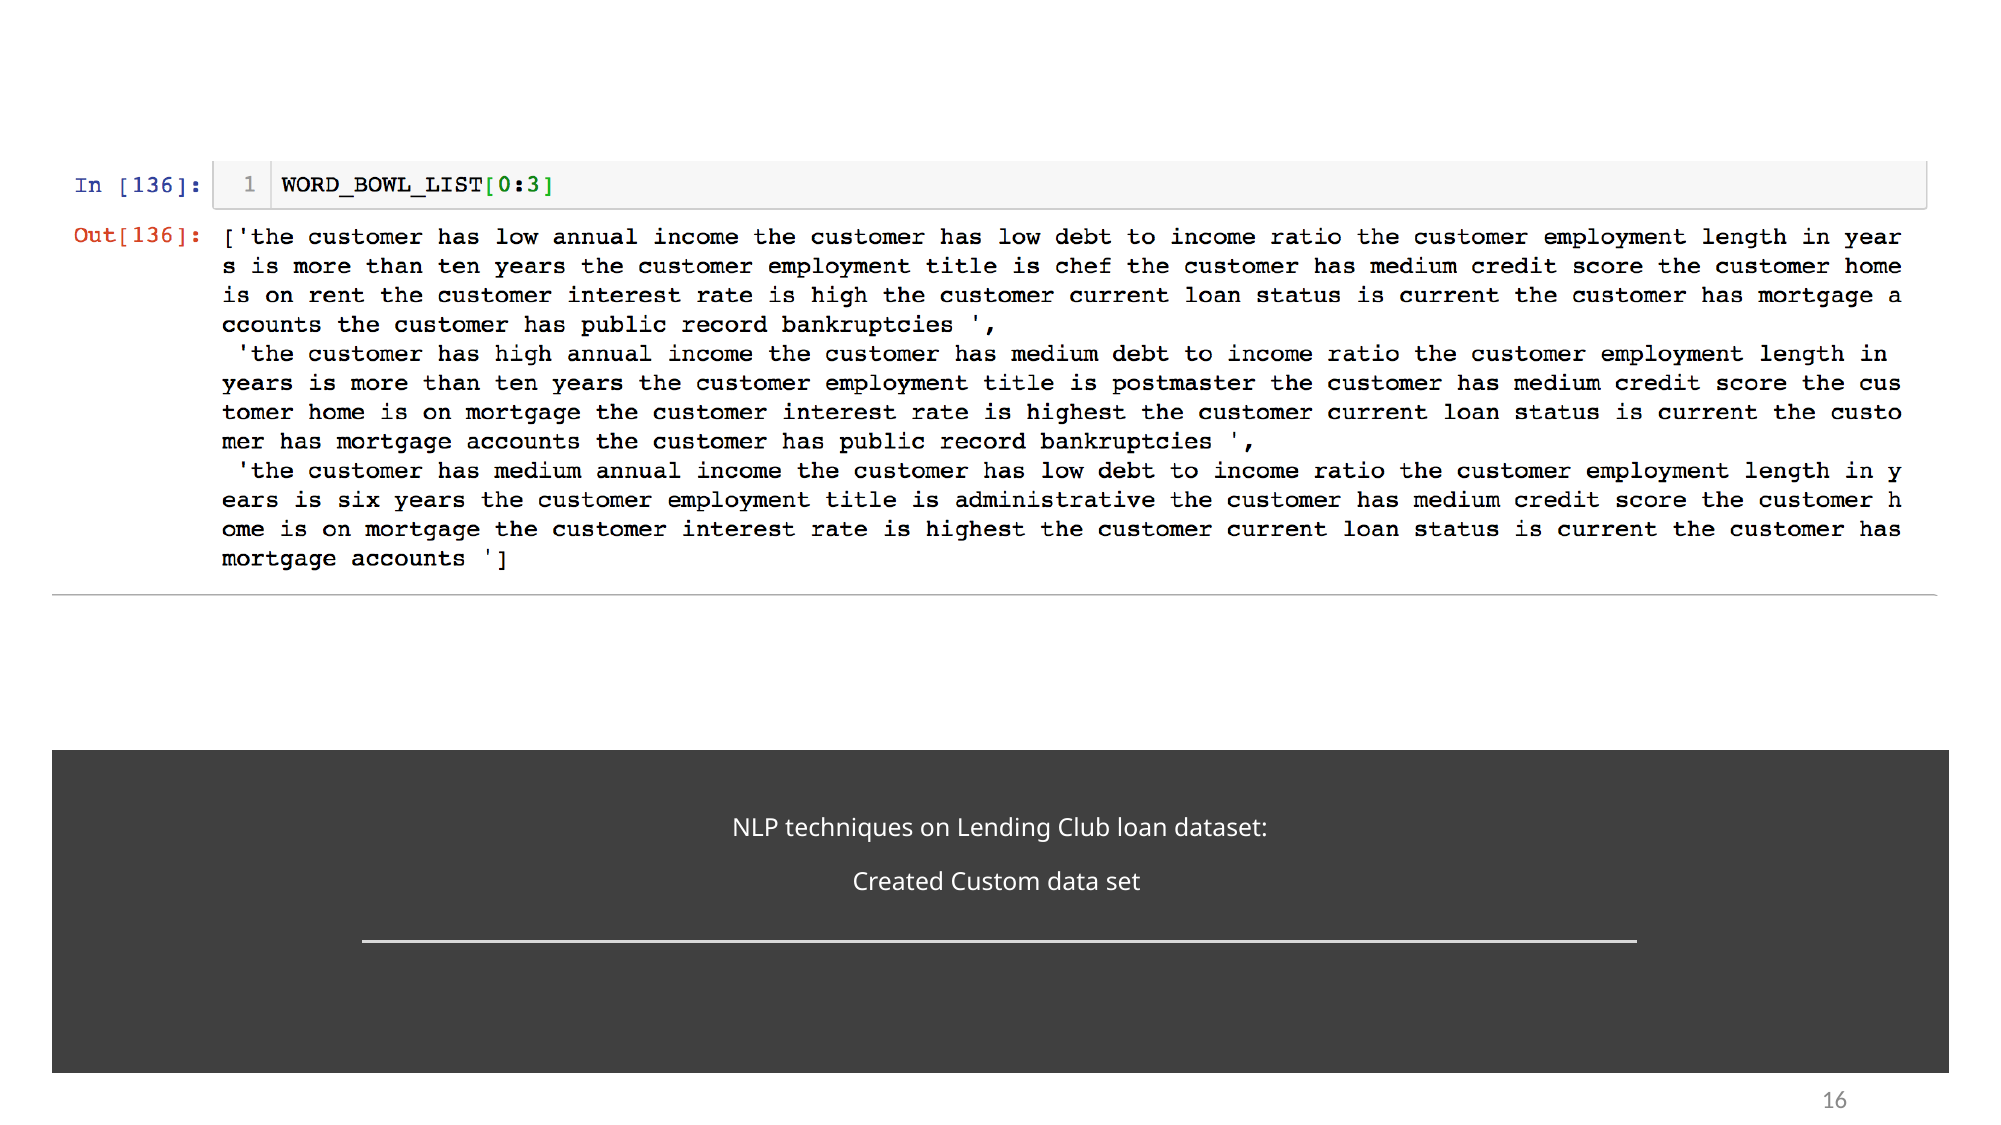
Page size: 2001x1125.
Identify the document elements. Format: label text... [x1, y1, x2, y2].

title NLP techniques on Lending Club loan dataset: Created Custom data set [86, 780, 1914, 933]
slide_number 16 [1412, 1069, 1863, 1125]
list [52, 161, 1939, 596]
text_box [61, 759, 1939, 1064]
